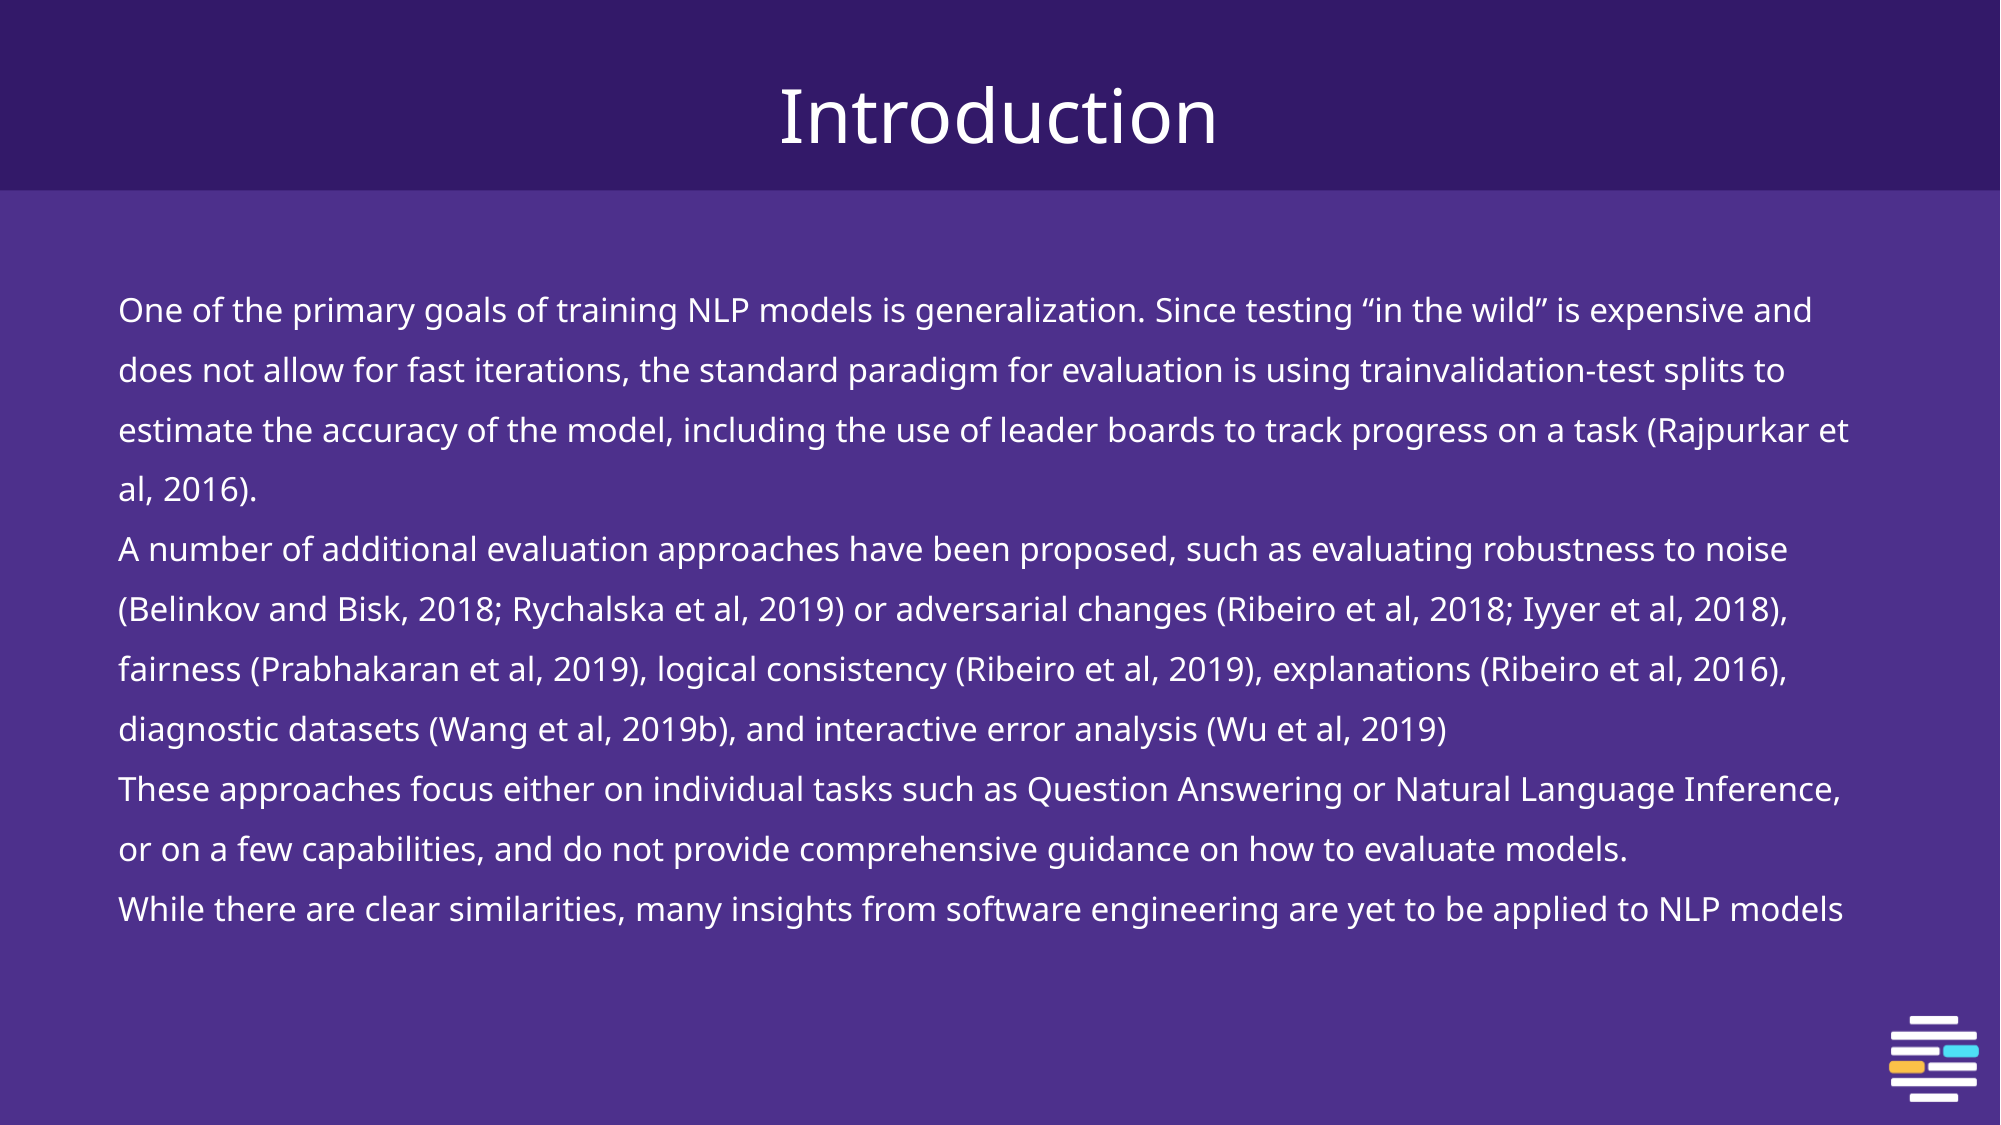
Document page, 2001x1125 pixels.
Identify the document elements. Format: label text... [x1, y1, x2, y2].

title Introduction [0, 0, 2000, 218]
picture [1868, 993, 2000, 1125]
list One of the primary goals of training NLP models is generalization. Since testing “in the wild” is expensive and does not allow for fast iterations, the standard paradigm for evaluation is using trainvalidation-test splits to estimate the accuracy of the model, including the use of leader boards to track progress on a task (Rajpurkar et al, 2016). A number of additional evaluation approaches have been proposed, such as evaluating robustness to noise (Belinkov and Bisk, 2018; Rychalska et al, 2019) or adversarial changes (Ribeiro et al, 2018; Iyyer et al, 2018), fairness (Prabhakaran et al, 2019), logical consistency (Ribeiro et al, 2019), explanations (Ribeiro et al, 2016), diagnostic datasets (Wang et al, 2019b), and interactive error analysis (Wu et al, 2019) These approaches focus either on individual tasks such as Question Answering or Natural Language Inference, or on a few capabilities, and do not provide comprehensive guidance on how to evaluate models. While there are clear similarities, many insights from software engineering are yet to be applied to NLP models [0, 261, 2000, 963]
